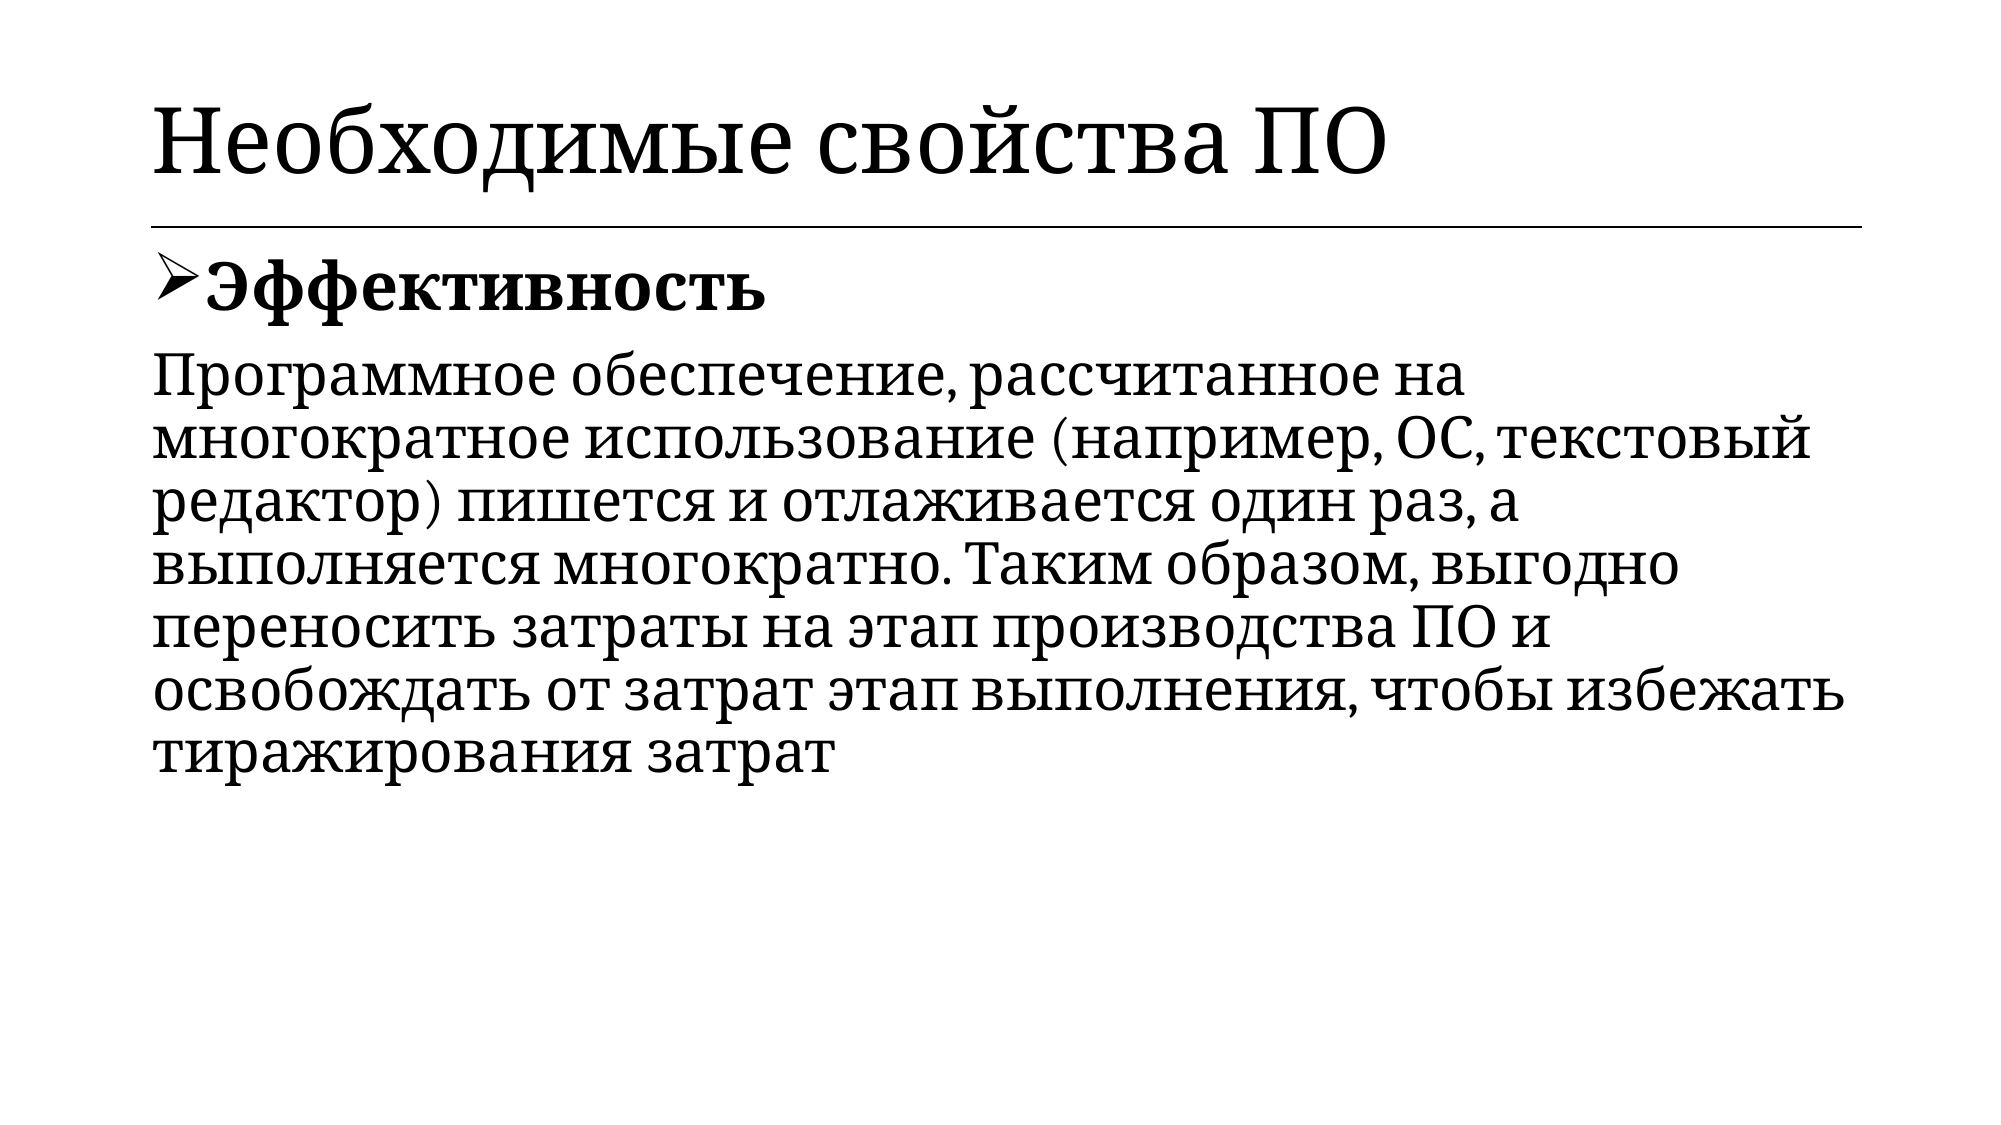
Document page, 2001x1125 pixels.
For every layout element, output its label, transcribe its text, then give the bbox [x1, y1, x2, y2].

list Эффективность Программное обеспечение, рассчитанное на многократное использование (например, ОС, текстовый редактор) пишется и отлаживается один раз, а выполняется многократно. Таким образом, выгодно переносить затраты на этап производства ПО и освобождать от затрат этап выполнения, чтобы избежать тиражирования затрат [137, 245, 1889, 1066]
table_header Необходимые свойства ПО [151, 60, 1862, 226]
